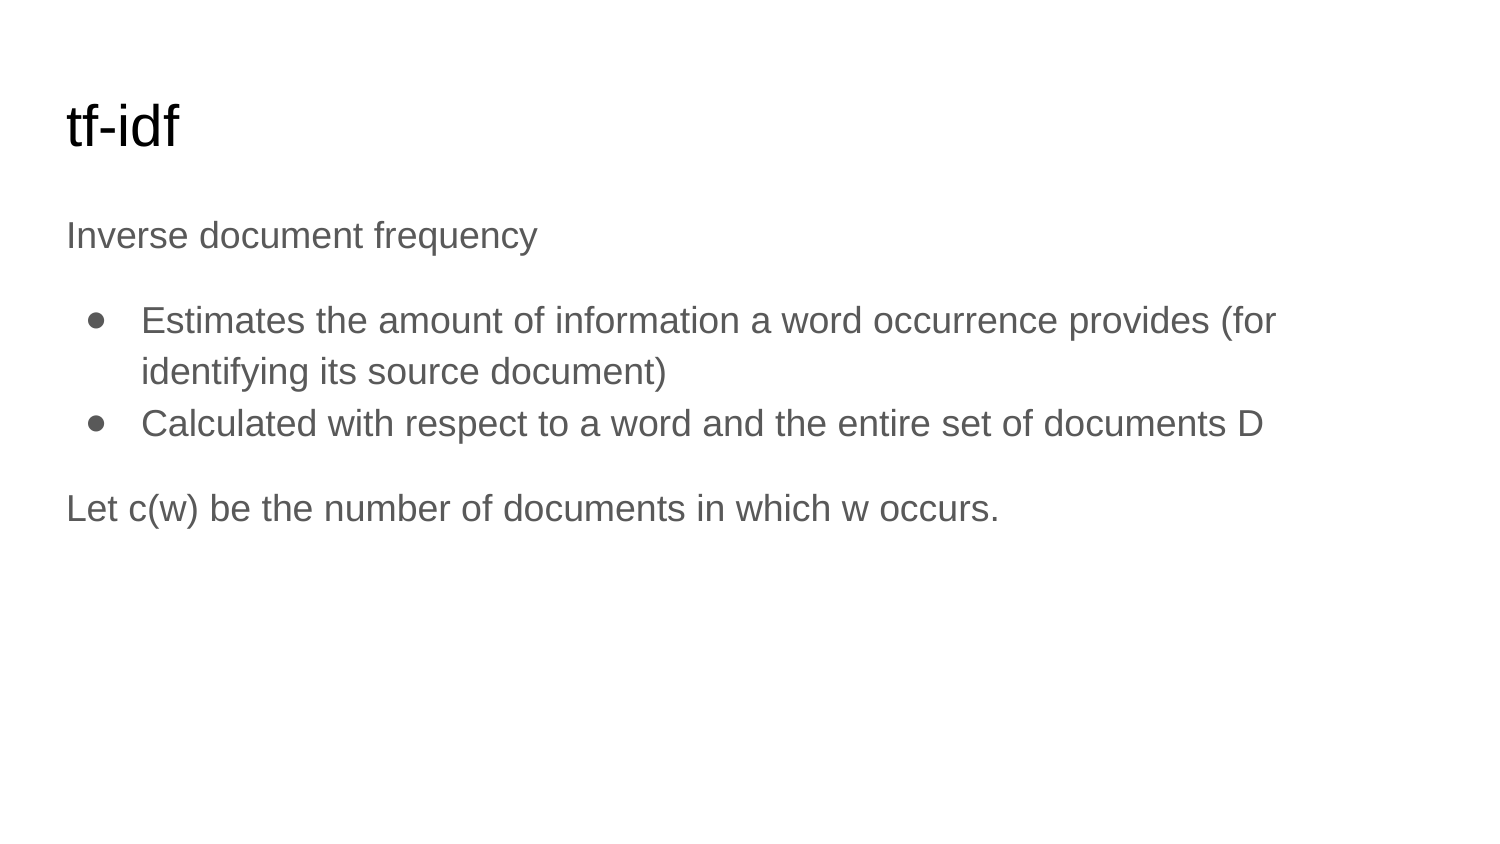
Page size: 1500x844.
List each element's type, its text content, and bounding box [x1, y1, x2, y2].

list Inverse document frequency Estimates the amount of information a word occurrence provides (for identifying its source document) Calculated with respect to a word and the entire set of documents D Let c(w) be the number of documents in which w occurs. [51, 189, 1449, 750]
title tf-idf [51, 72, 1449, 167]
